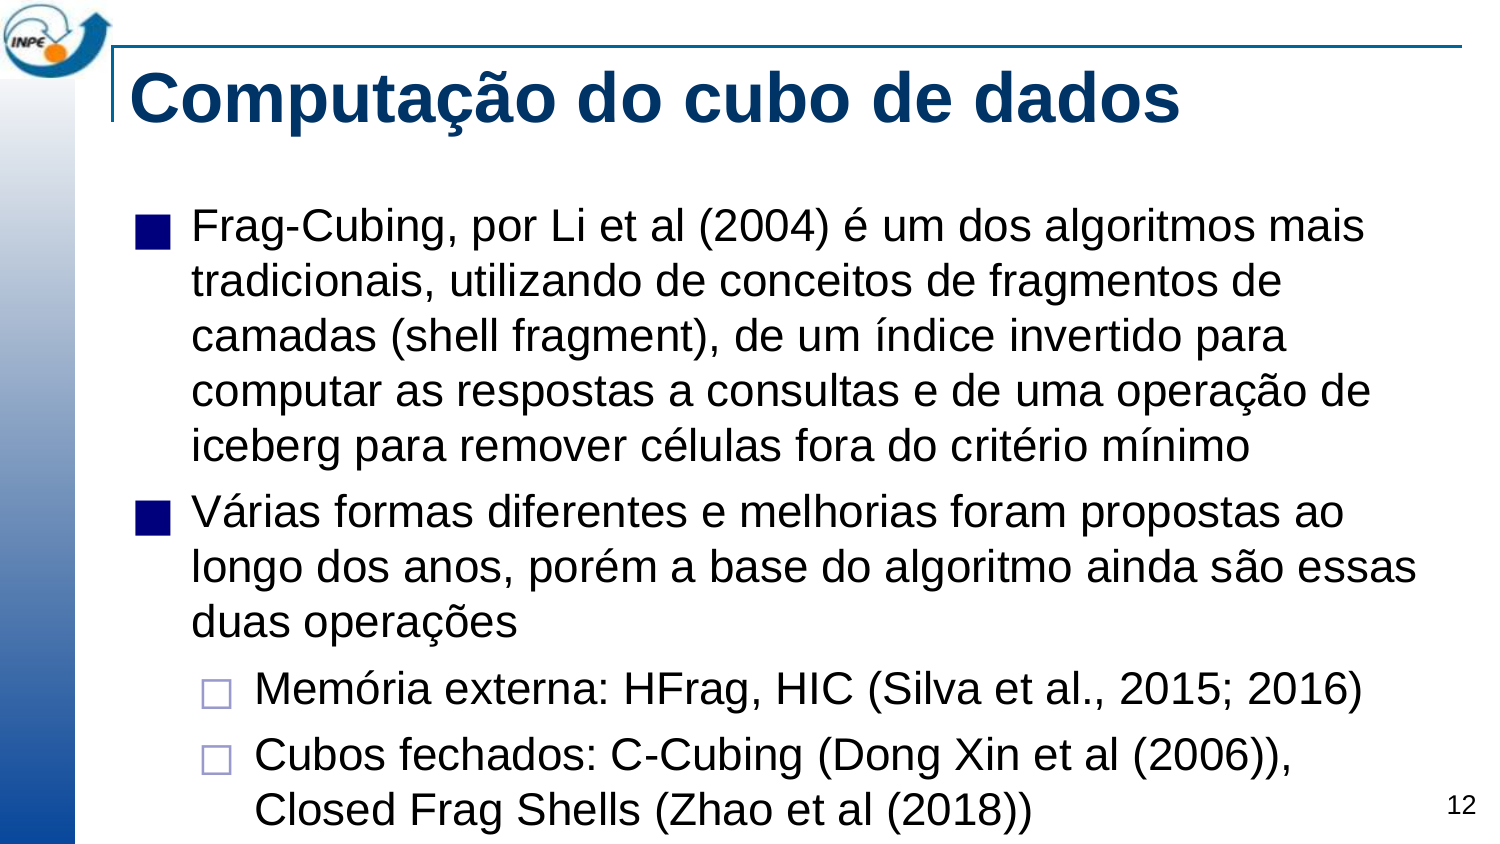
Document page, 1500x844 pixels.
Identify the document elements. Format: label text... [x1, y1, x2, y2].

list Frag-Cubing, por Li et al (2004) é um dos algoritmos mais tradicionais, utilizando de conceitos de fragmentos de camadas (shell fragment), de um índice invertido para computar as respostas a consultas e de uma operação de iceberg para remover células fora do critério mínimo Várias formas diferentes e melhorias foram propostas ao longo dos anos, porém a base do algoritmo ainda são essas duas operações Memória externa: HFrag, HIC (Silva et al., 2015; 2016) Cubos fechados: C-Cubing (Dong Xin et al (2006)), Closed Frag Shells (Zhao et al (2018)) [99, 187, 1450, 769]
title Computação do cubo de dados [112, 46, 1450, 141]
picture [0, 0, 113, 79]
slide_number ‹#› [1403, 779, 1494, 844]
